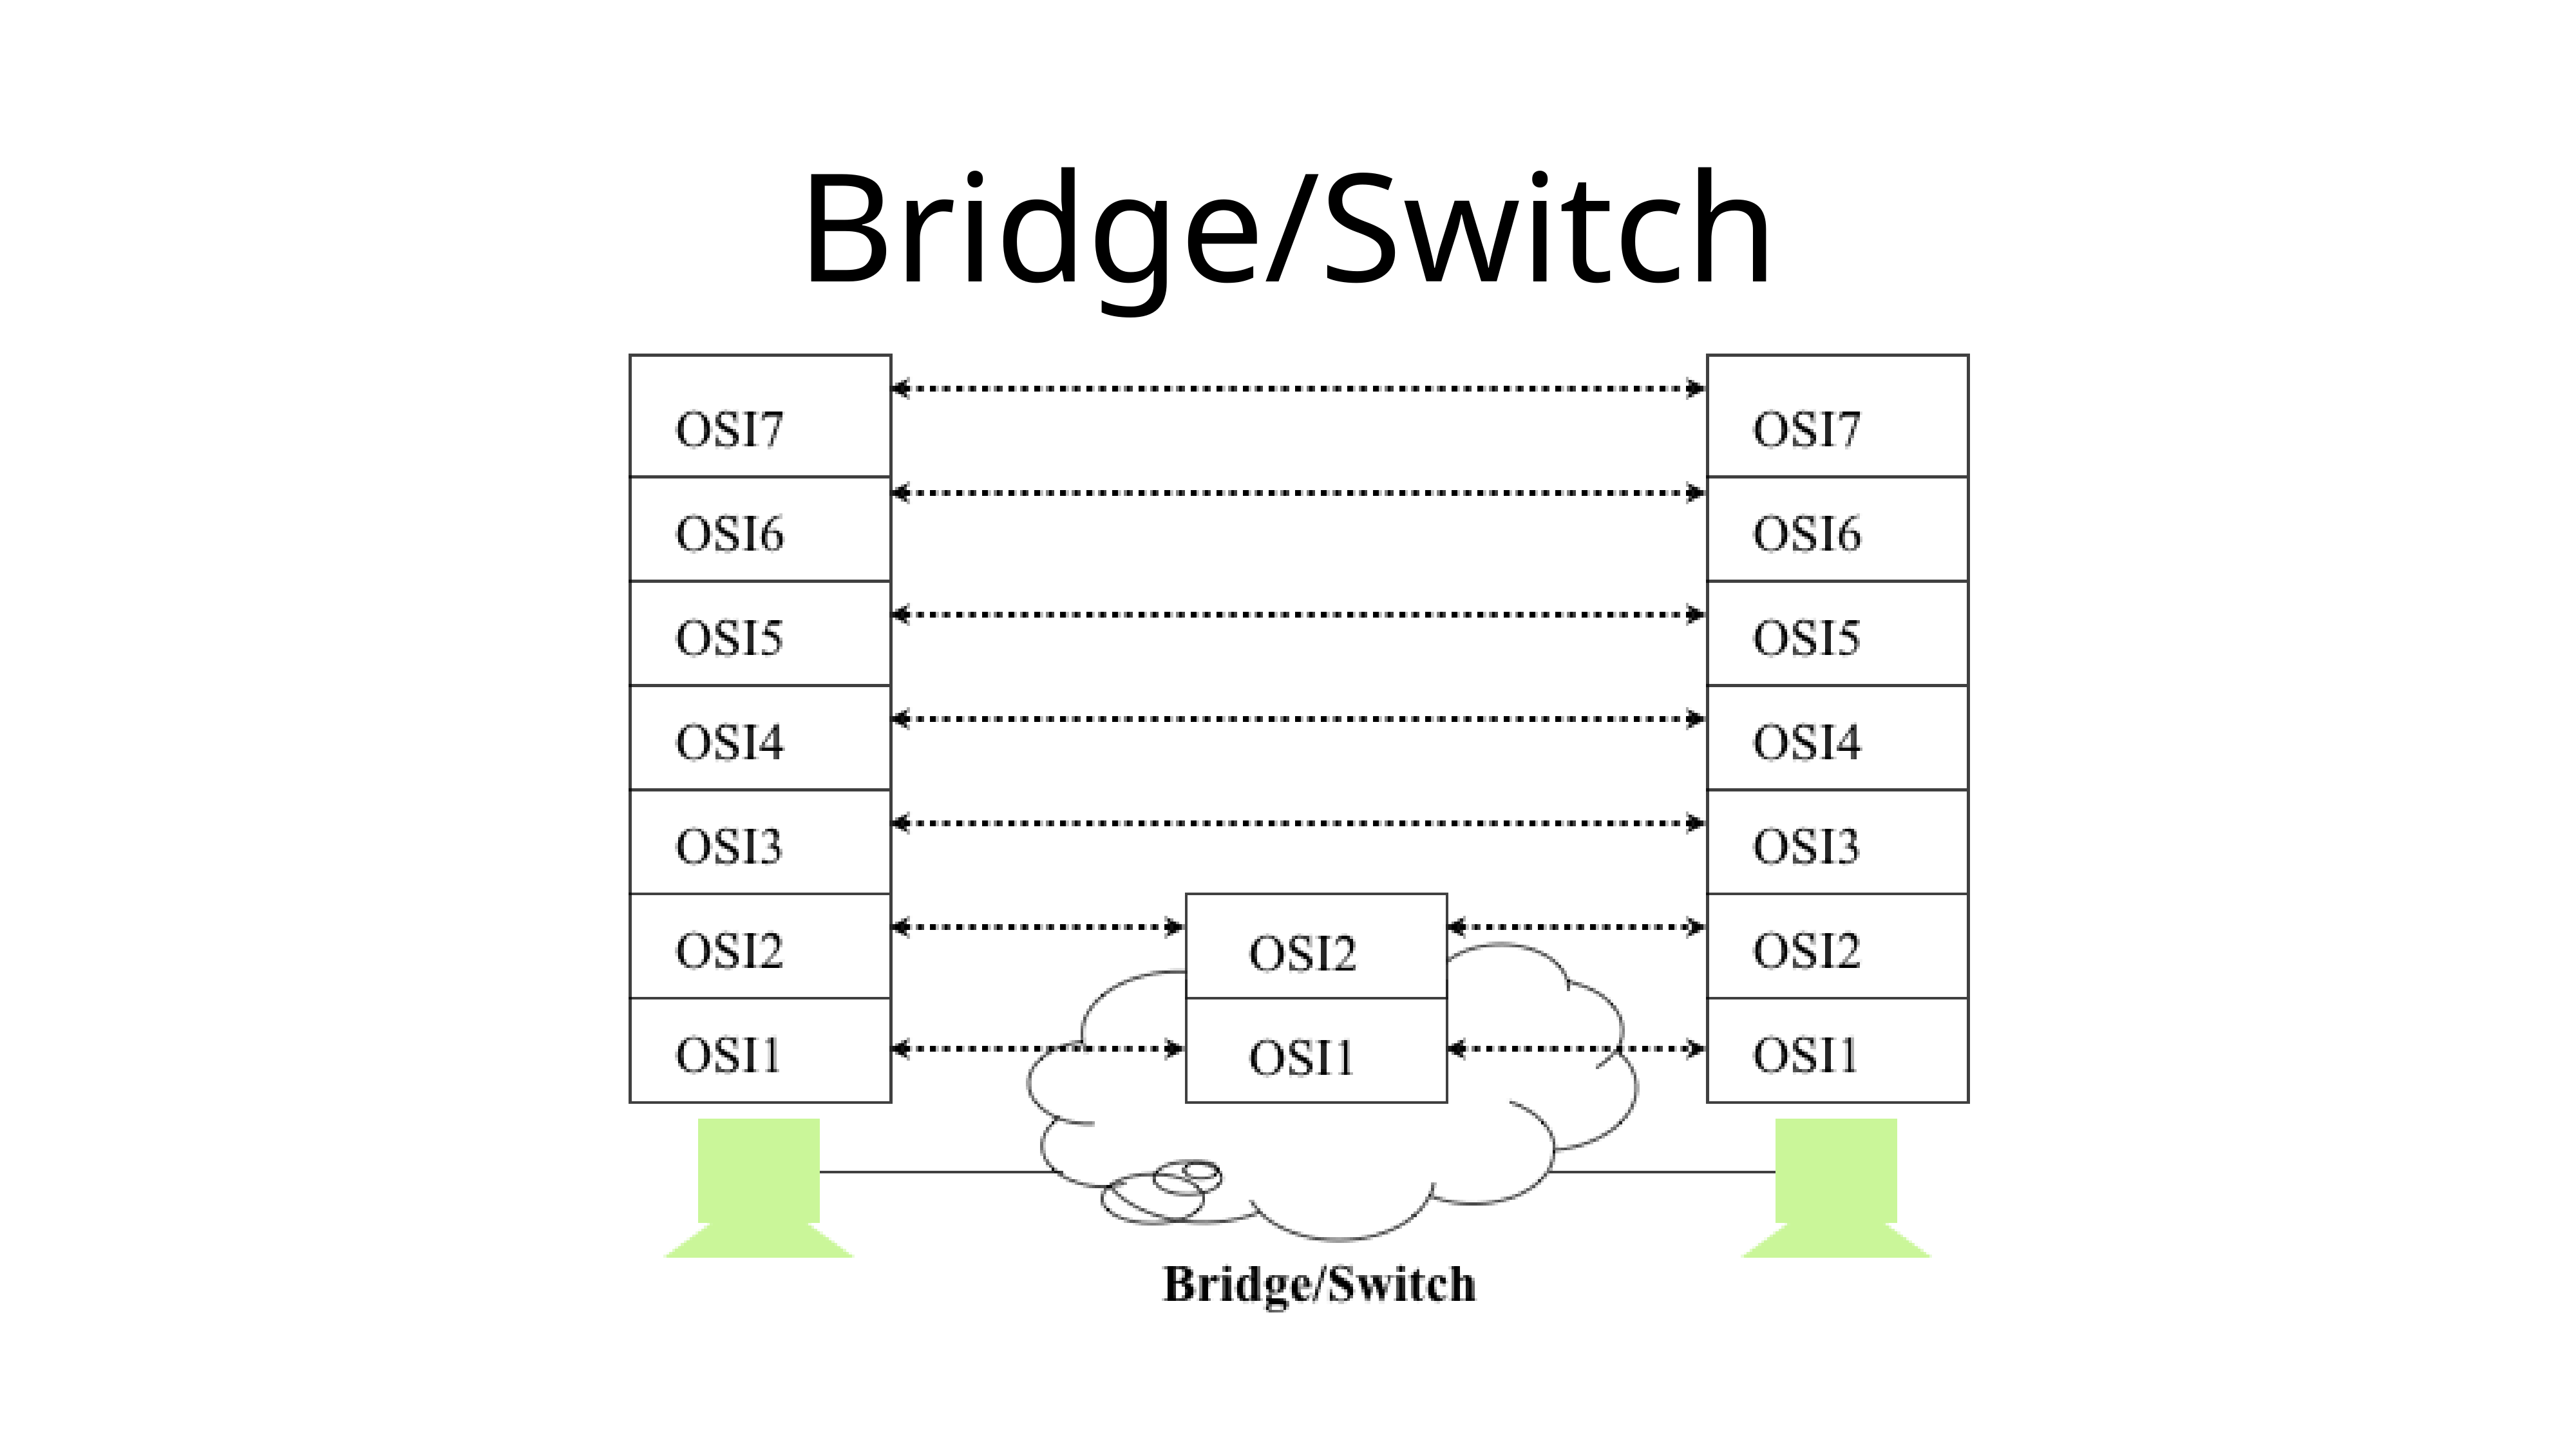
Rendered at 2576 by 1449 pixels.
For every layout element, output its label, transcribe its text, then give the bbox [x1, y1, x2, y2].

title Bridge/Switch [178, 100, 2398, 343]
picture [583, 330, 1993, 1327]
